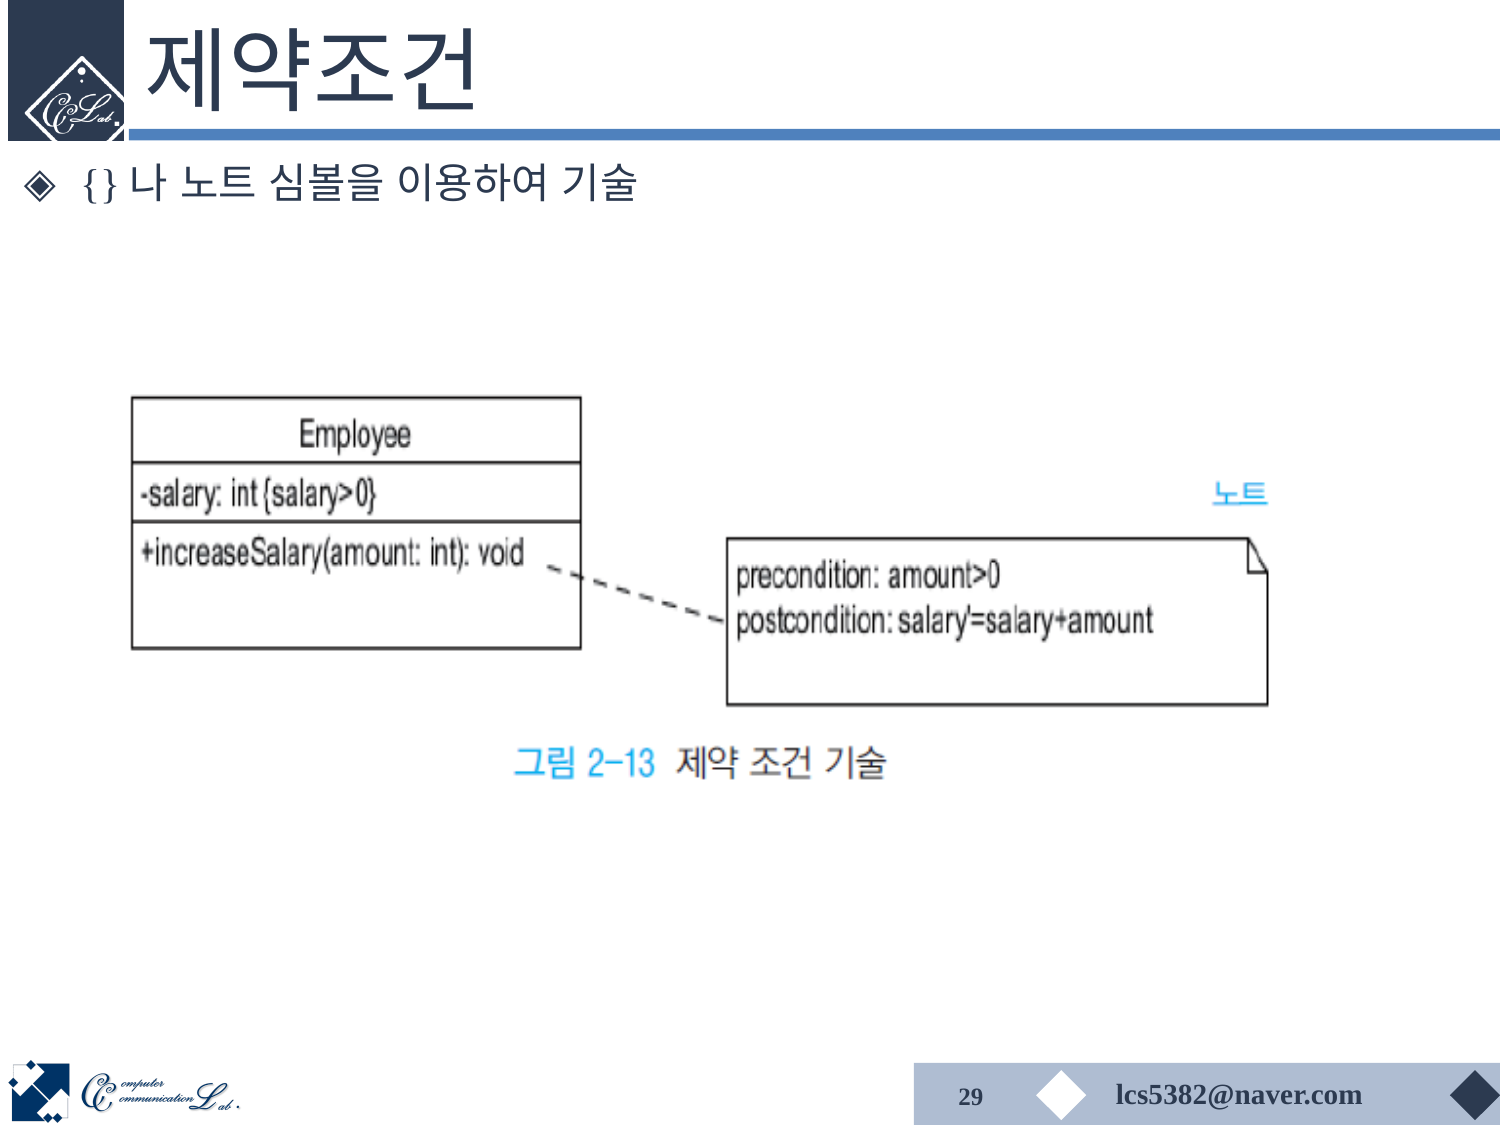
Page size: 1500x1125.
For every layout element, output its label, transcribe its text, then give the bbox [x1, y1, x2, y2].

picture [73, 361, 1427, 846]
list {}나 노트 심볼을 이용하여 기술 [8, 148, 1493, 1059]
picture [7, 1058, 243, 1125]
picture [8, 0, 124, 141]
title 제약조건 [129, 10, 1474, 126]
